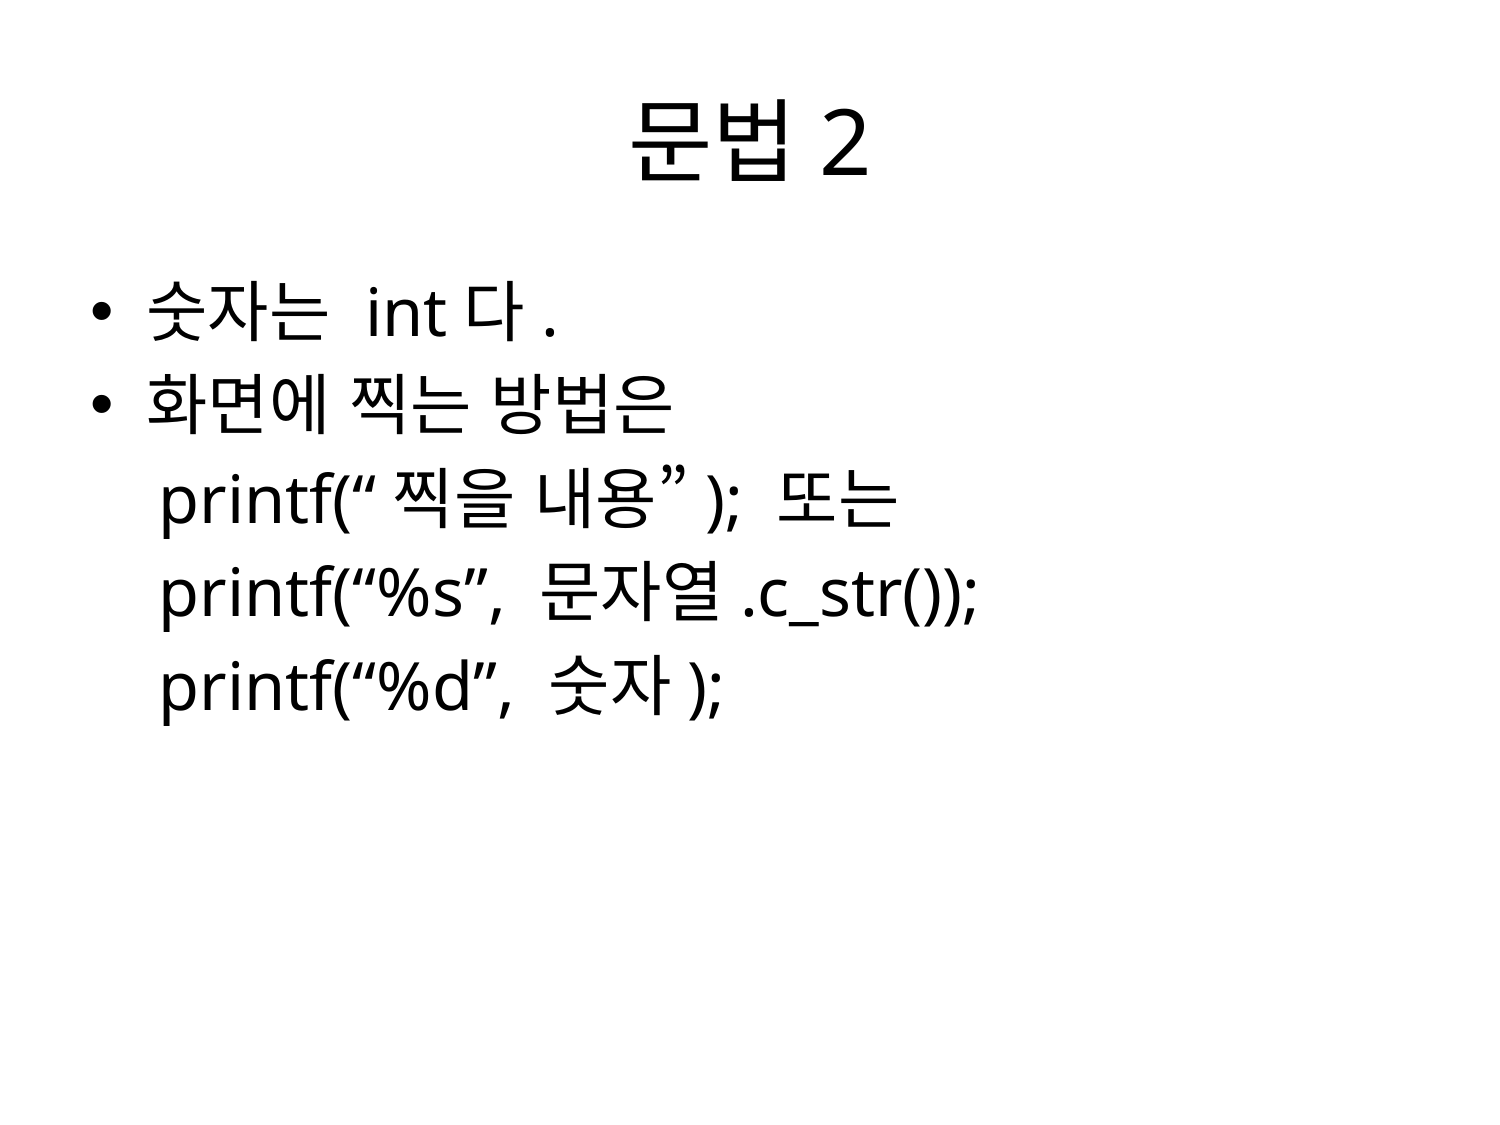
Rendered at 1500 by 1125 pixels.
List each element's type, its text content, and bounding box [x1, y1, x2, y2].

title 문법2 [75, 45, 1425, 233]
list 숫자는 int다. 화면에 찍는 방법은 printf(“찍을 내용”); 또는 printf(“%s”, 문자열.c_str()); printf(“%d”, 숫자); [75, 262, 1425, 1005]
